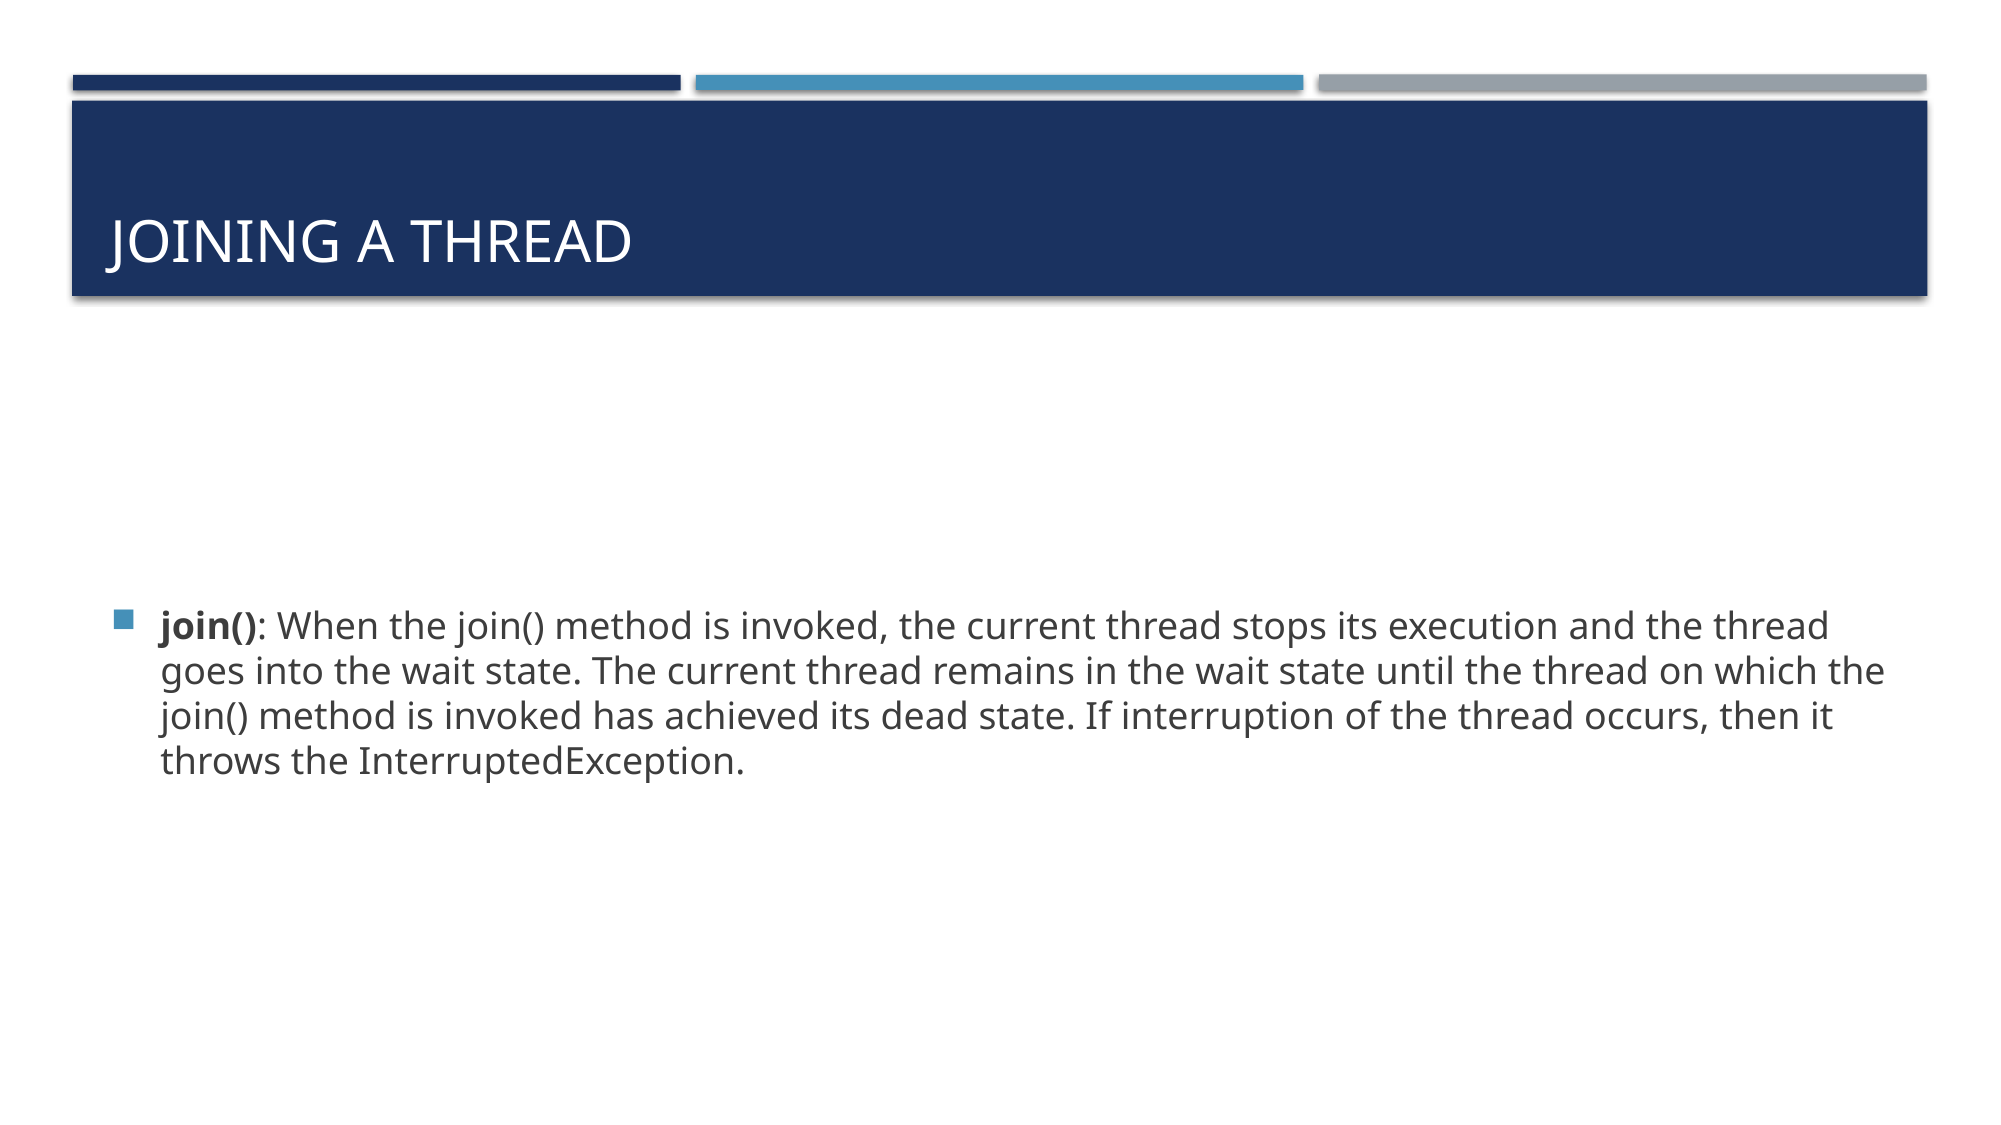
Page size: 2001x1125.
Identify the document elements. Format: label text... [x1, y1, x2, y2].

list join(): When the join() method is invoked, the current thread stops its execution and the thread goes into the wait state. The current thread remains in the wait state until the thread on which the join() method is invoked has achieved its dead state. If interruption of the thread occurs, then it throws the InterruptedException. [95, 357, 1905, 962]
title Joining a thread [95, 115, 1905, 282]
